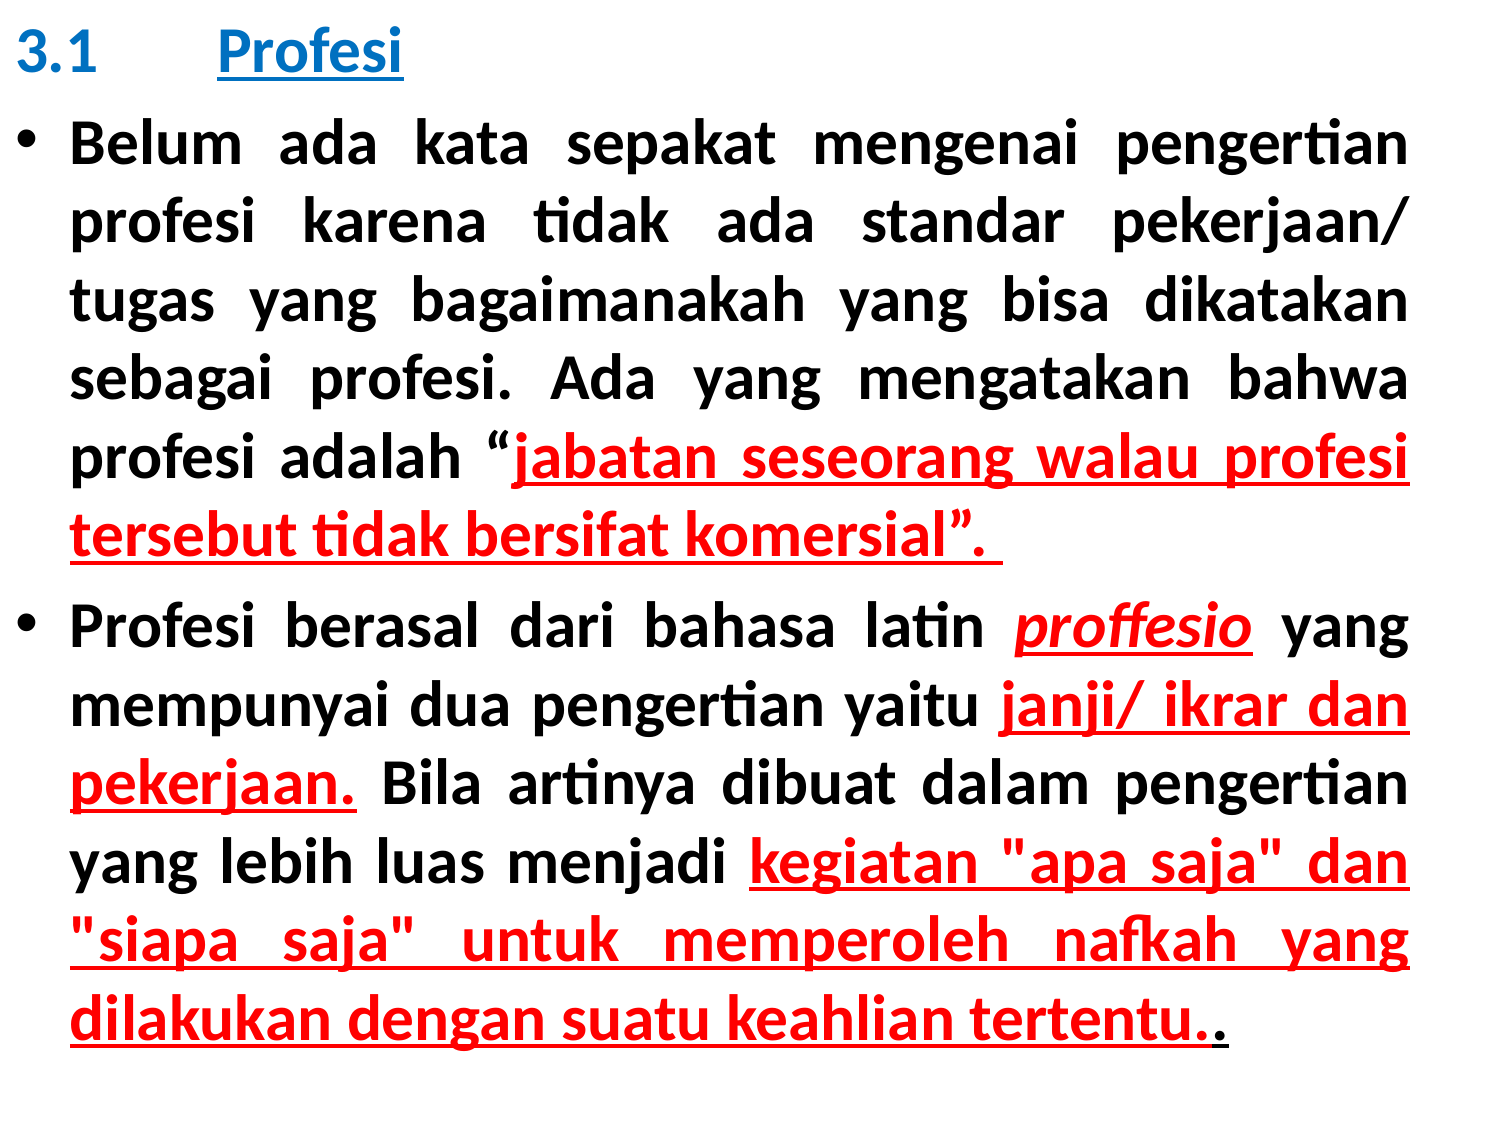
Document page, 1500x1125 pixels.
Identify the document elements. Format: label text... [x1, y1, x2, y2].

list 3.1 Profesi Belum ada kata sepakat mengenai pengertian profesi karena tidak ada standar pekerjaan/ tugas yang bagaimanakah yang bisa dikatakan sebagai profesi. Ada yang mengatakan bahwa profesi adalah “jabatan seseorang walau profesi tersebut tidak bersifat komersial”. Profesi berasal dari bahasa latin proffesio yang mempunyai dua pengertian yaitu janji/ ikrar dan pekerjaan. Bila artinya dibuat dalam pengertian yang lebih luas menjadi kegiatan "apa saja" dan "siapa saja" untuk memperoleh nafkah yang dilakukan dengan suatu keahlian tertentu.. [0, 0, 1425, 1125]
